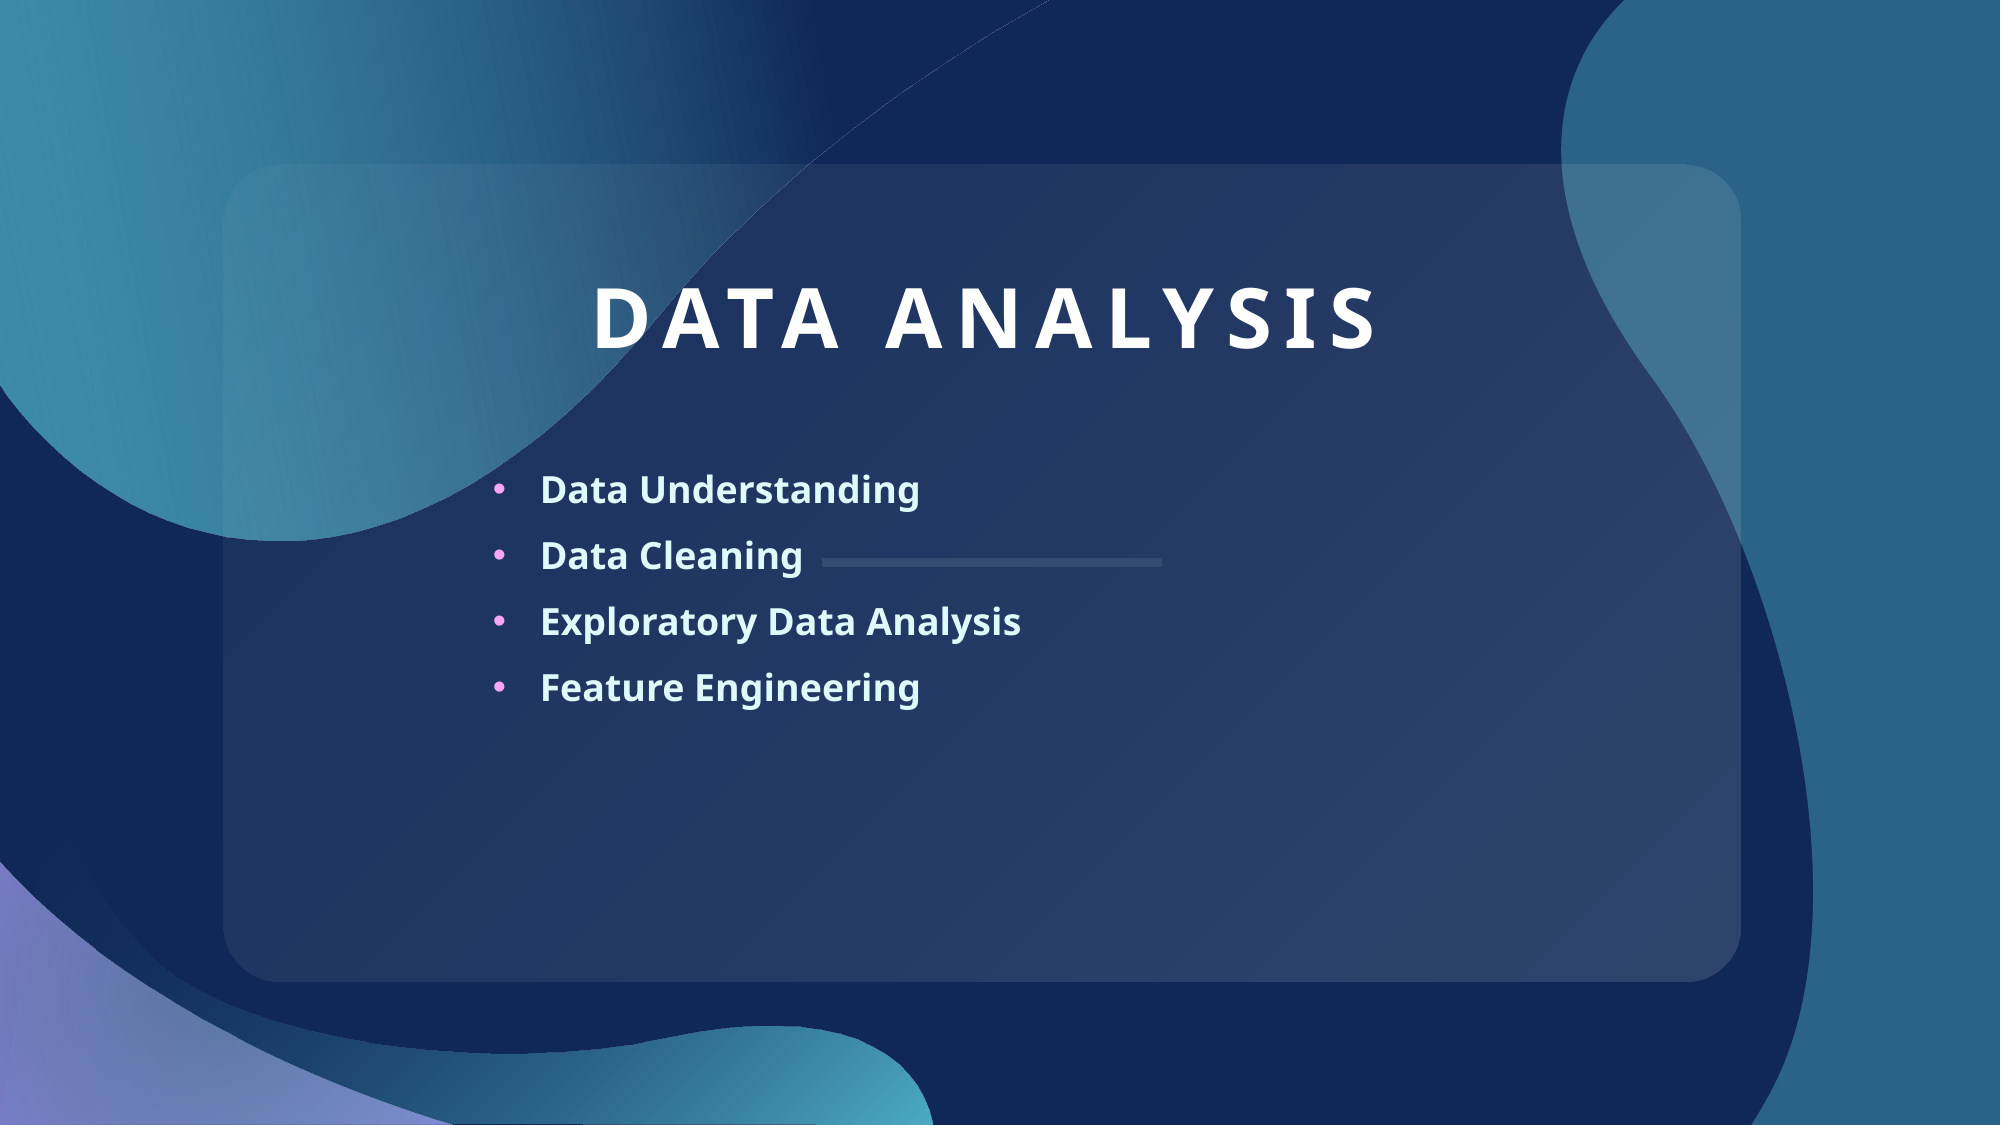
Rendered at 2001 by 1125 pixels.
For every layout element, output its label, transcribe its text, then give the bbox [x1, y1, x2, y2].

title Data Analysis [365, 198, 1635, 375]
subtitle Data Understanding Data Cleaning Exploratory Data Analysis Feature Engineering [477, 458, 1891, 906]
